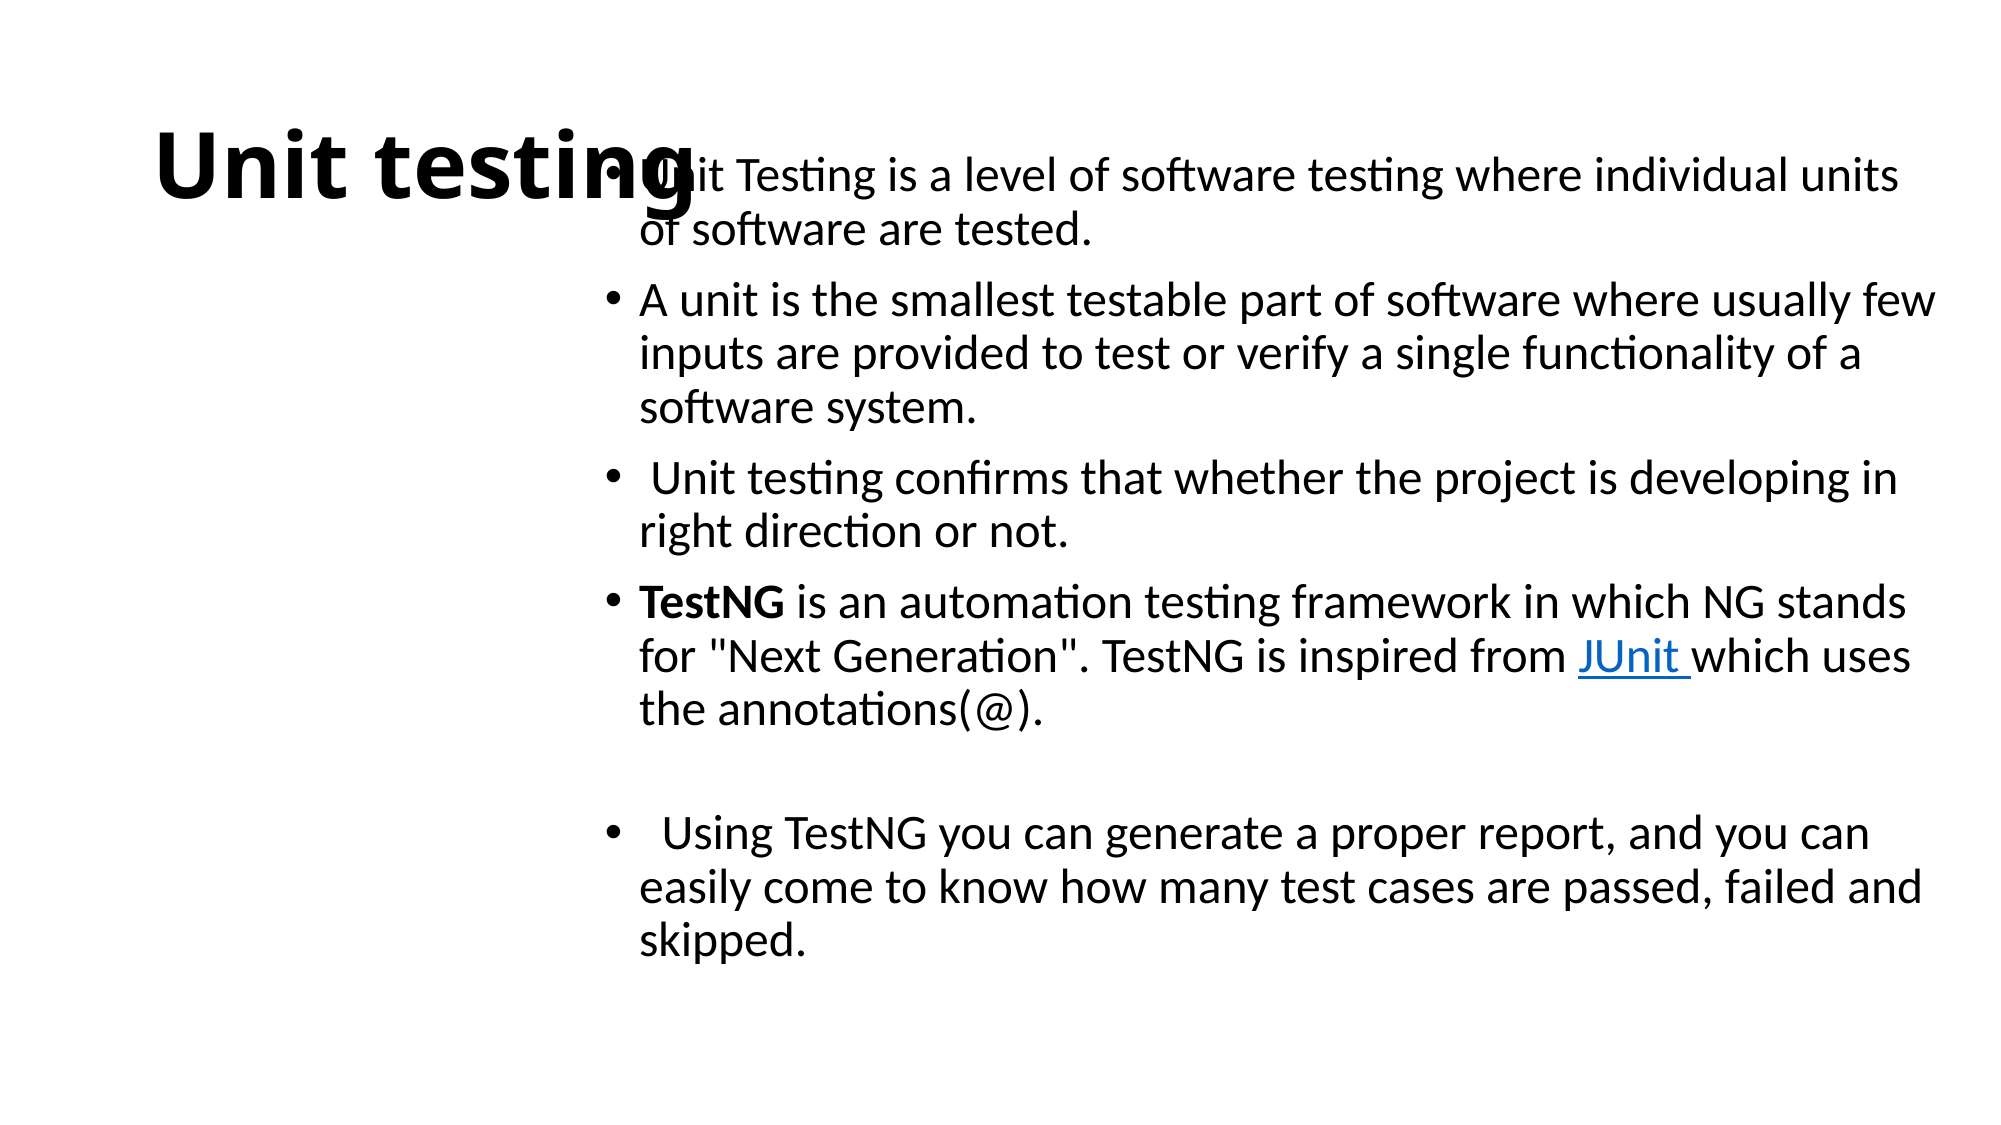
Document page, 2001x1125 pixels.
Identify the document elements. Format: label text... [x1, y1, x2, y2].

title Unit testing [137, 59, 1863, 278]
list Unit Testing is a level of software testing where individual units of software are tested. A unit is the smallest testable part of software where usually few inputs are provided to test or verify a single functionality of a software system. Unit testing confirms that whether the project is developing in right direction or not. TestNG is an automation testing framework in which NG stands for "Next Generation". TestNG is inspired from JUnit which uses the annotations(@). Using TestNG you can generate a proper report, and you can easily come to know how many test cases are passed, failed and skipped. [589, 141, 1959, 1092]
